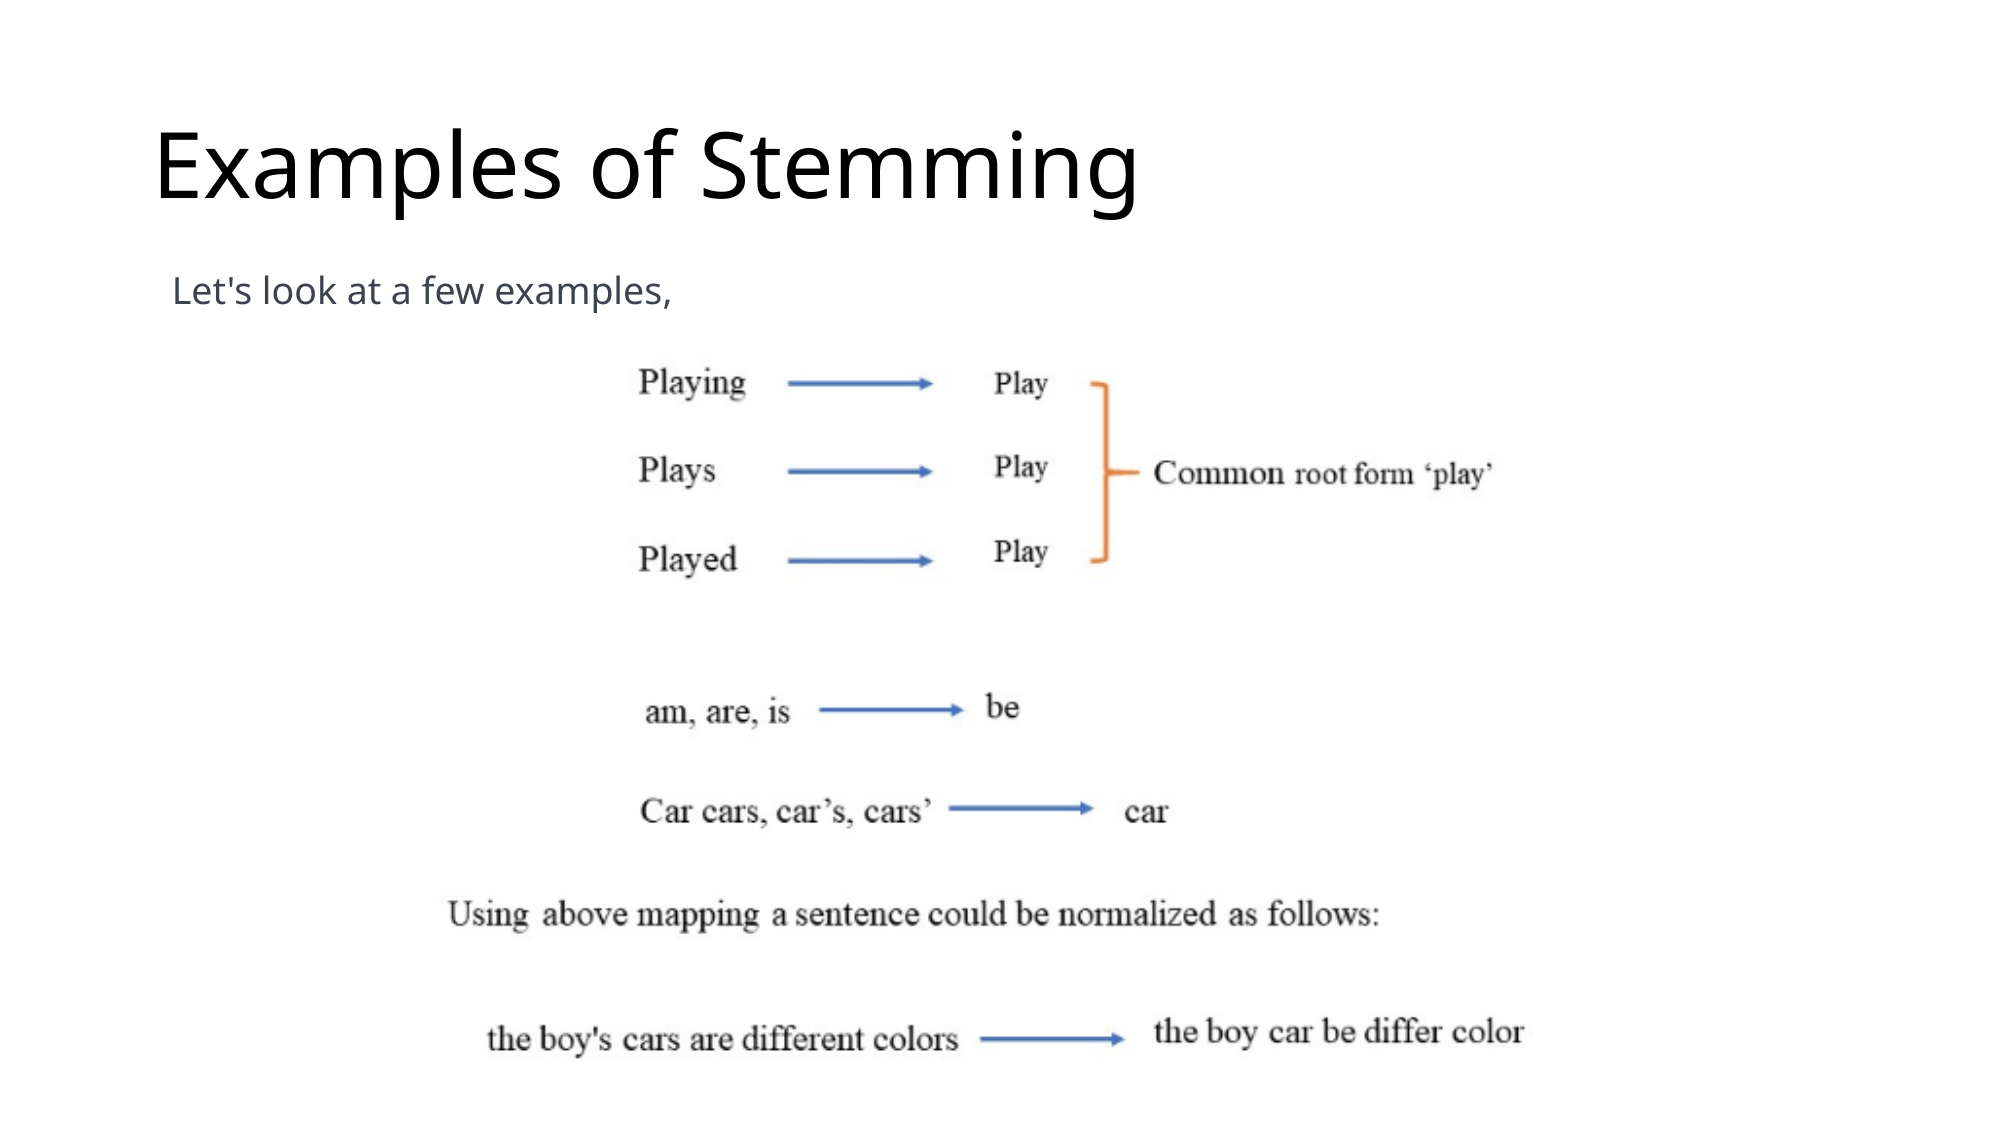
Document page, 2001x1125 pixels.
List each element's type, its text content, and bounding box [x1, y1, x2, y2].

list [384, 350, 1589, 1082]
text_box Let's look at a few examples, [157, 259, 688, 320]
title Examples of Stemming [137, 59, 1863, 278]
